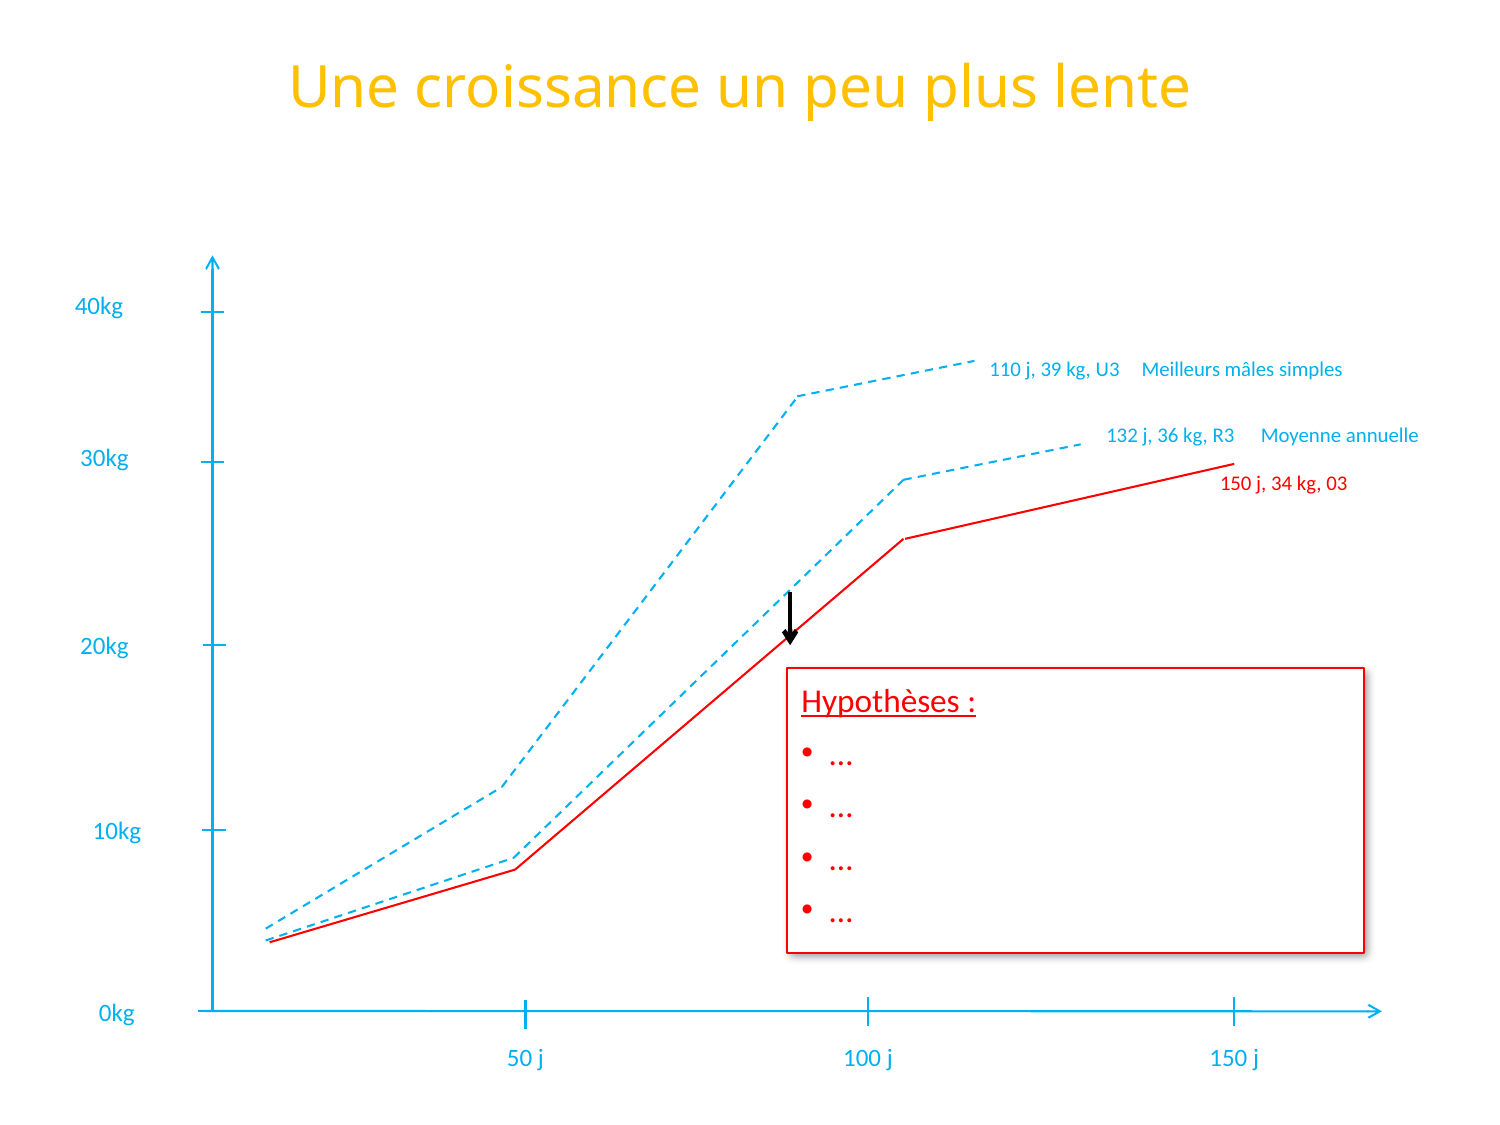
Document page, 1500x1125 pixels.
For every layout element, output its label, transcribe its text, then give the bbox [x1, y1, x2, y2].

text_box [904, 463, 1235, 540]
text_box 110 j, 39 kg, U3 [934, 334, 1175, 402]
text_box 30kg [23, 434, 186, 479]
text_box 20kg [23, 622, 186, 668]
text_box 150 j [1152, 1034, 1316, 1079]
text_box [796, 360, 975, 397]
text_box 150 j, 34 kg, 03 [1166, 448, 1401, 516]
text_box 10kg [35, 807, 199, 852]
text_box Moyenne annuelle [1242, 413, 1444, 456]
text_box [501, 396, 798, 788]
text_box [265, 786, 503, 873]
text_box Meilleurs mâles simples [1122, 347, 1428, 389]
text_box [903, 444, 1081, 465]
text_box 132 j, 36 kg, R3 [1053, 400, 1288, 463]
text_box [269, 869, 516, 943]
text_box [803, 479, 899, 538]
text_box Hypothèses : … … … … [782, 663, 1369, 958]
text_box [514, 538, 904, 870]
text_box 0kg [35, 988, 199, 1034]
text_box 100 j [786, 1034, 950, 1079]
title Une croissance un peu plus lente [64, 19, 1415, 149]
text_box 40kg [17, 282, 181, 327]
text_box 50 j [444, 1034, 607, 1079]
